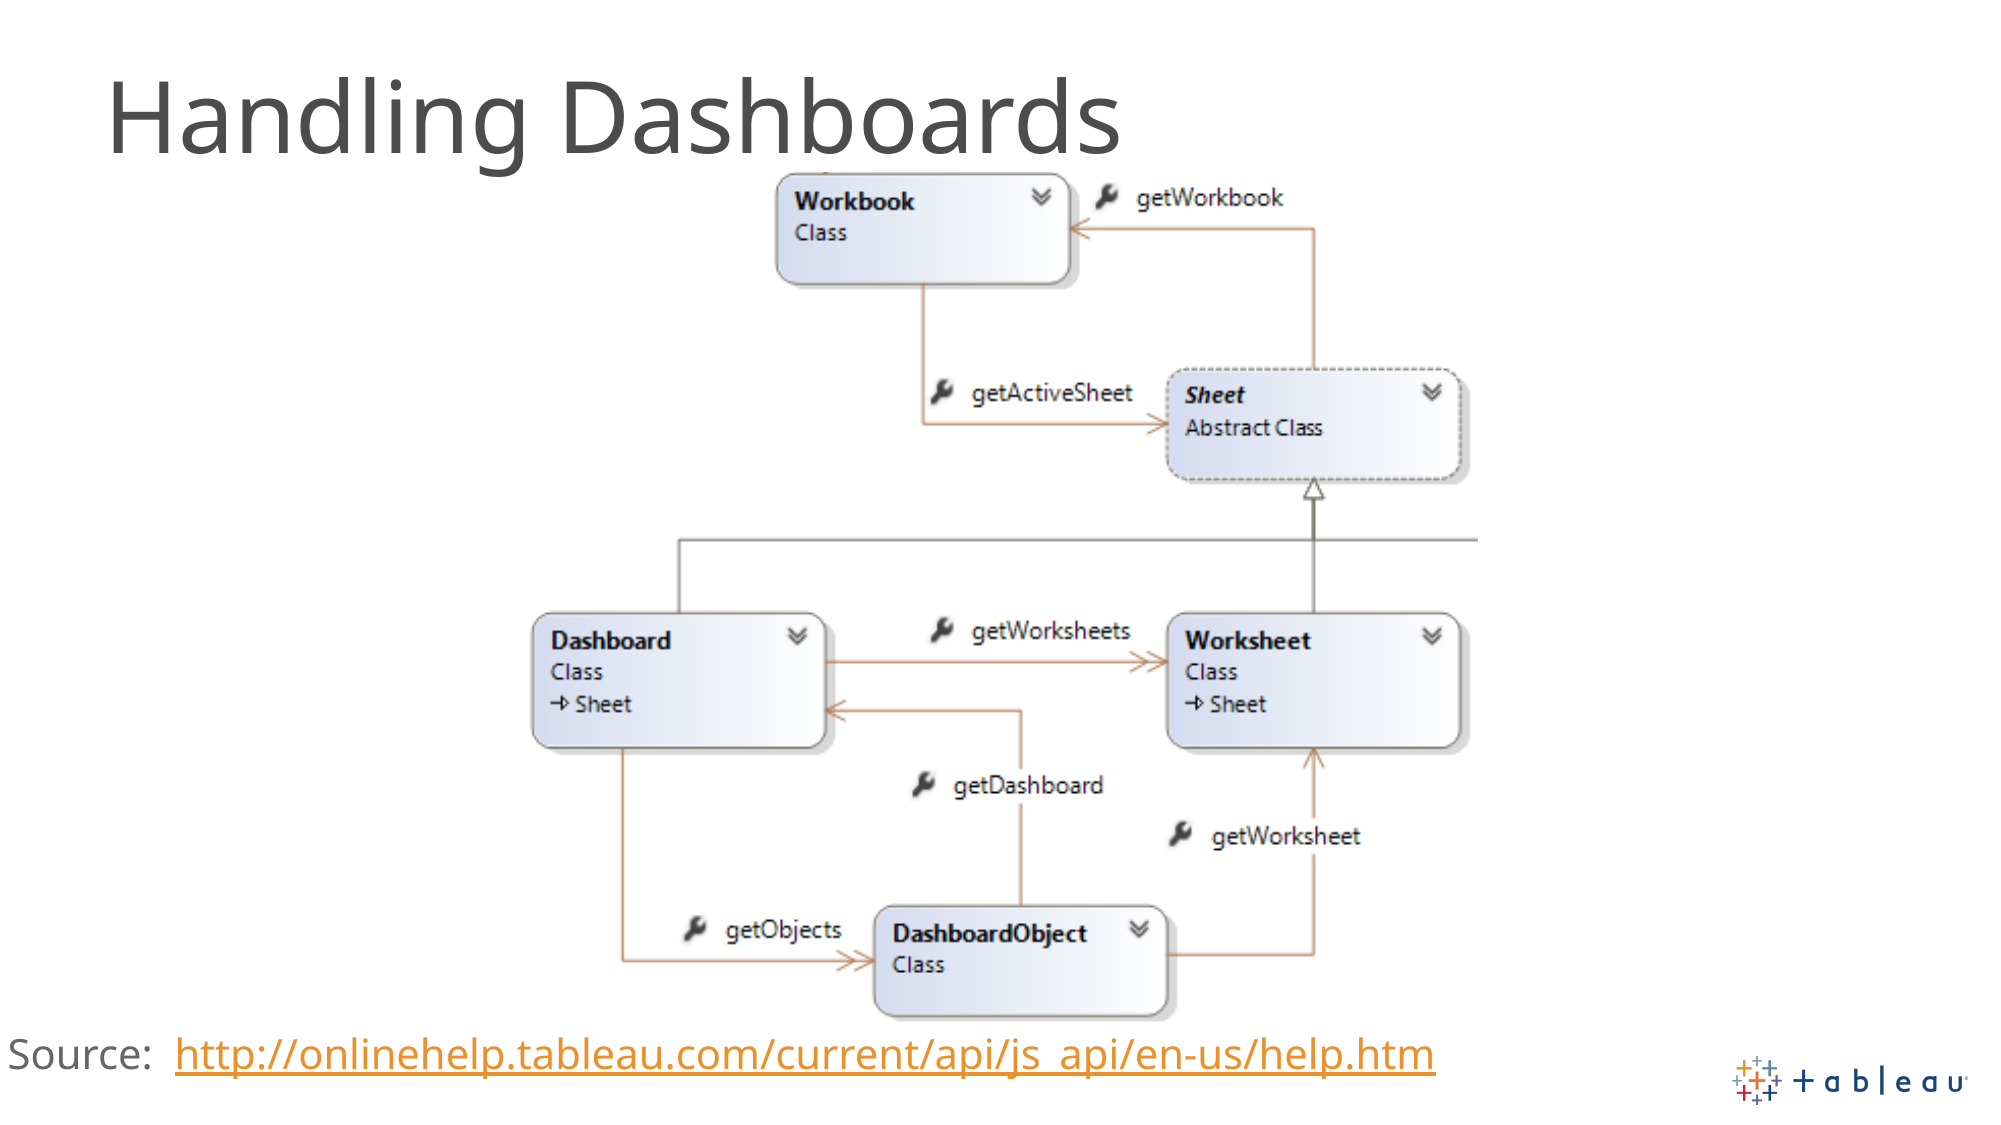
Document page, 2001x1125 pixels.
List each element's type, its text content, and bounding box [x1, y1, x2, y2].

text_box Source: http://onlinehelp.tableau.com/current/api/js_api/en-us/help.htm [0, 1020, 1451, 1092]
picture [521, 171, 1479, 1035]
title Handling Dashboards [104, 53, 1905, 176]
